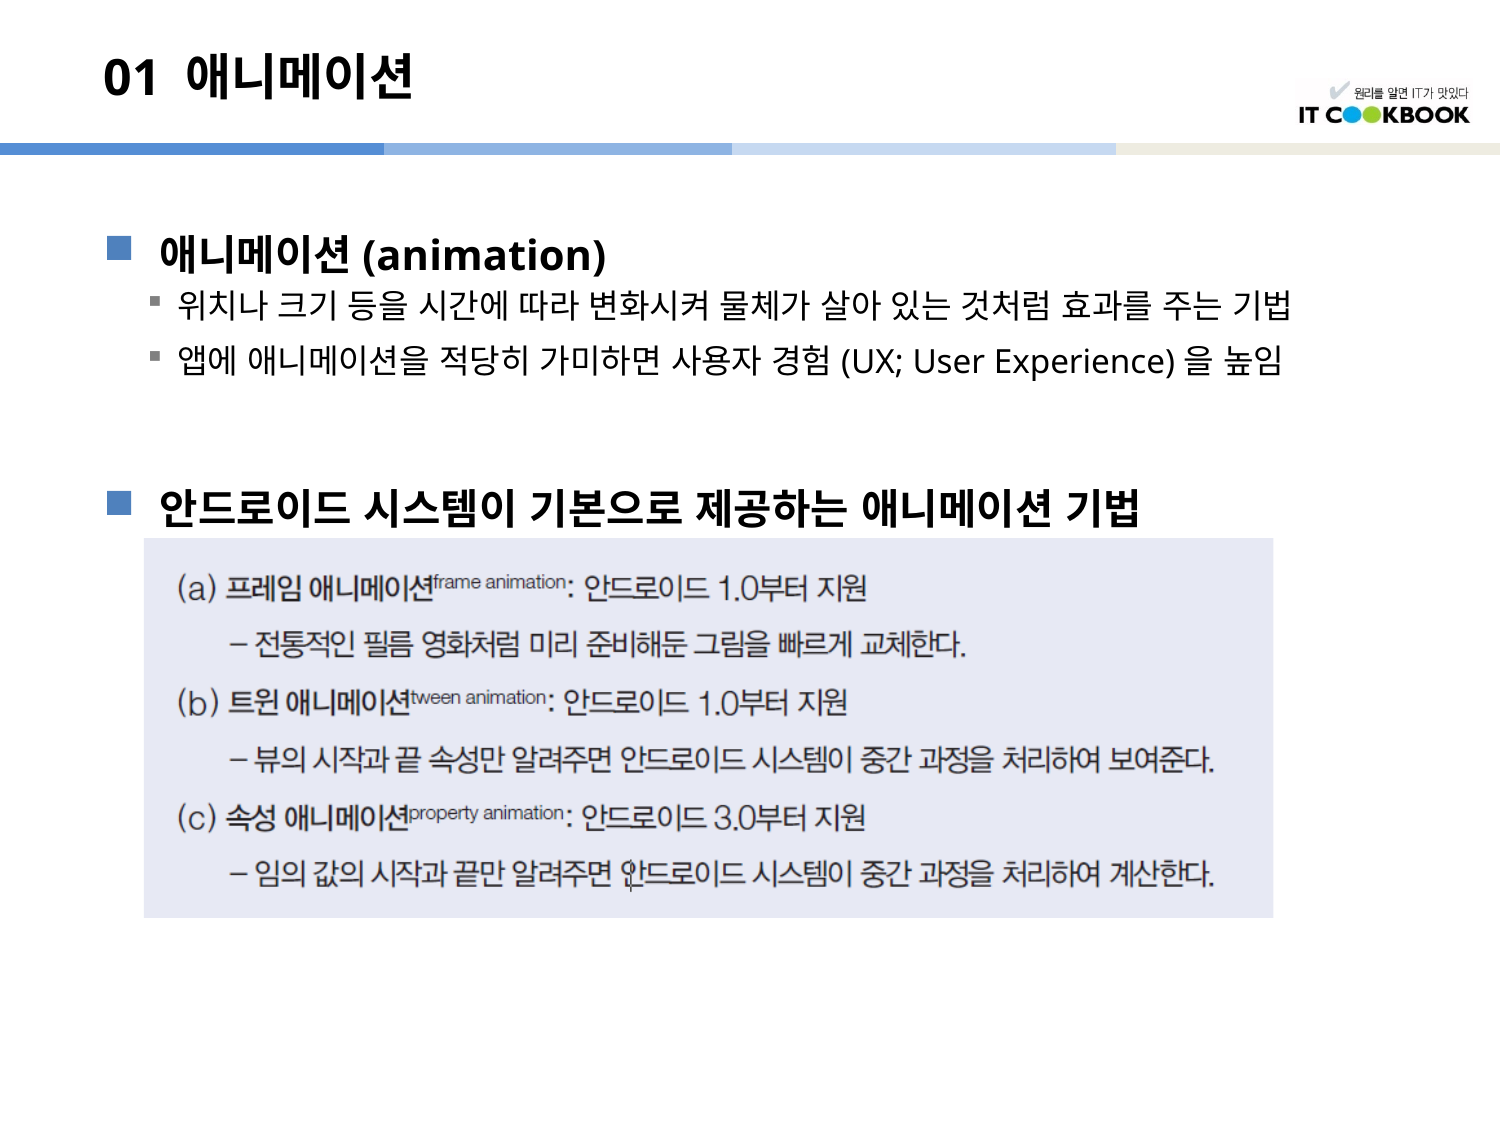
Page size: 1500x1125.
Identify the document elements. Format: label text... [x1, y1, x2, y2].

list 애니메이션(animation) 위치나 크기 등을 시간에 따라 변화시켜 물체가 살아 있는 것처럼 효과를 주는 기법 앱에 애니메이션을 적당히 가미하면 사용자 경험(UX; User Experience)을 높임 안드로이드 시스템이 기본으로 제공하는 애니메이션 기법 [88, 196, 1436, 705]
title 01 애니메이션 [88, 30, 1330, 121]
picture [143, 538, 1274, 918]
picture [1295, 78, 1473, 125]
